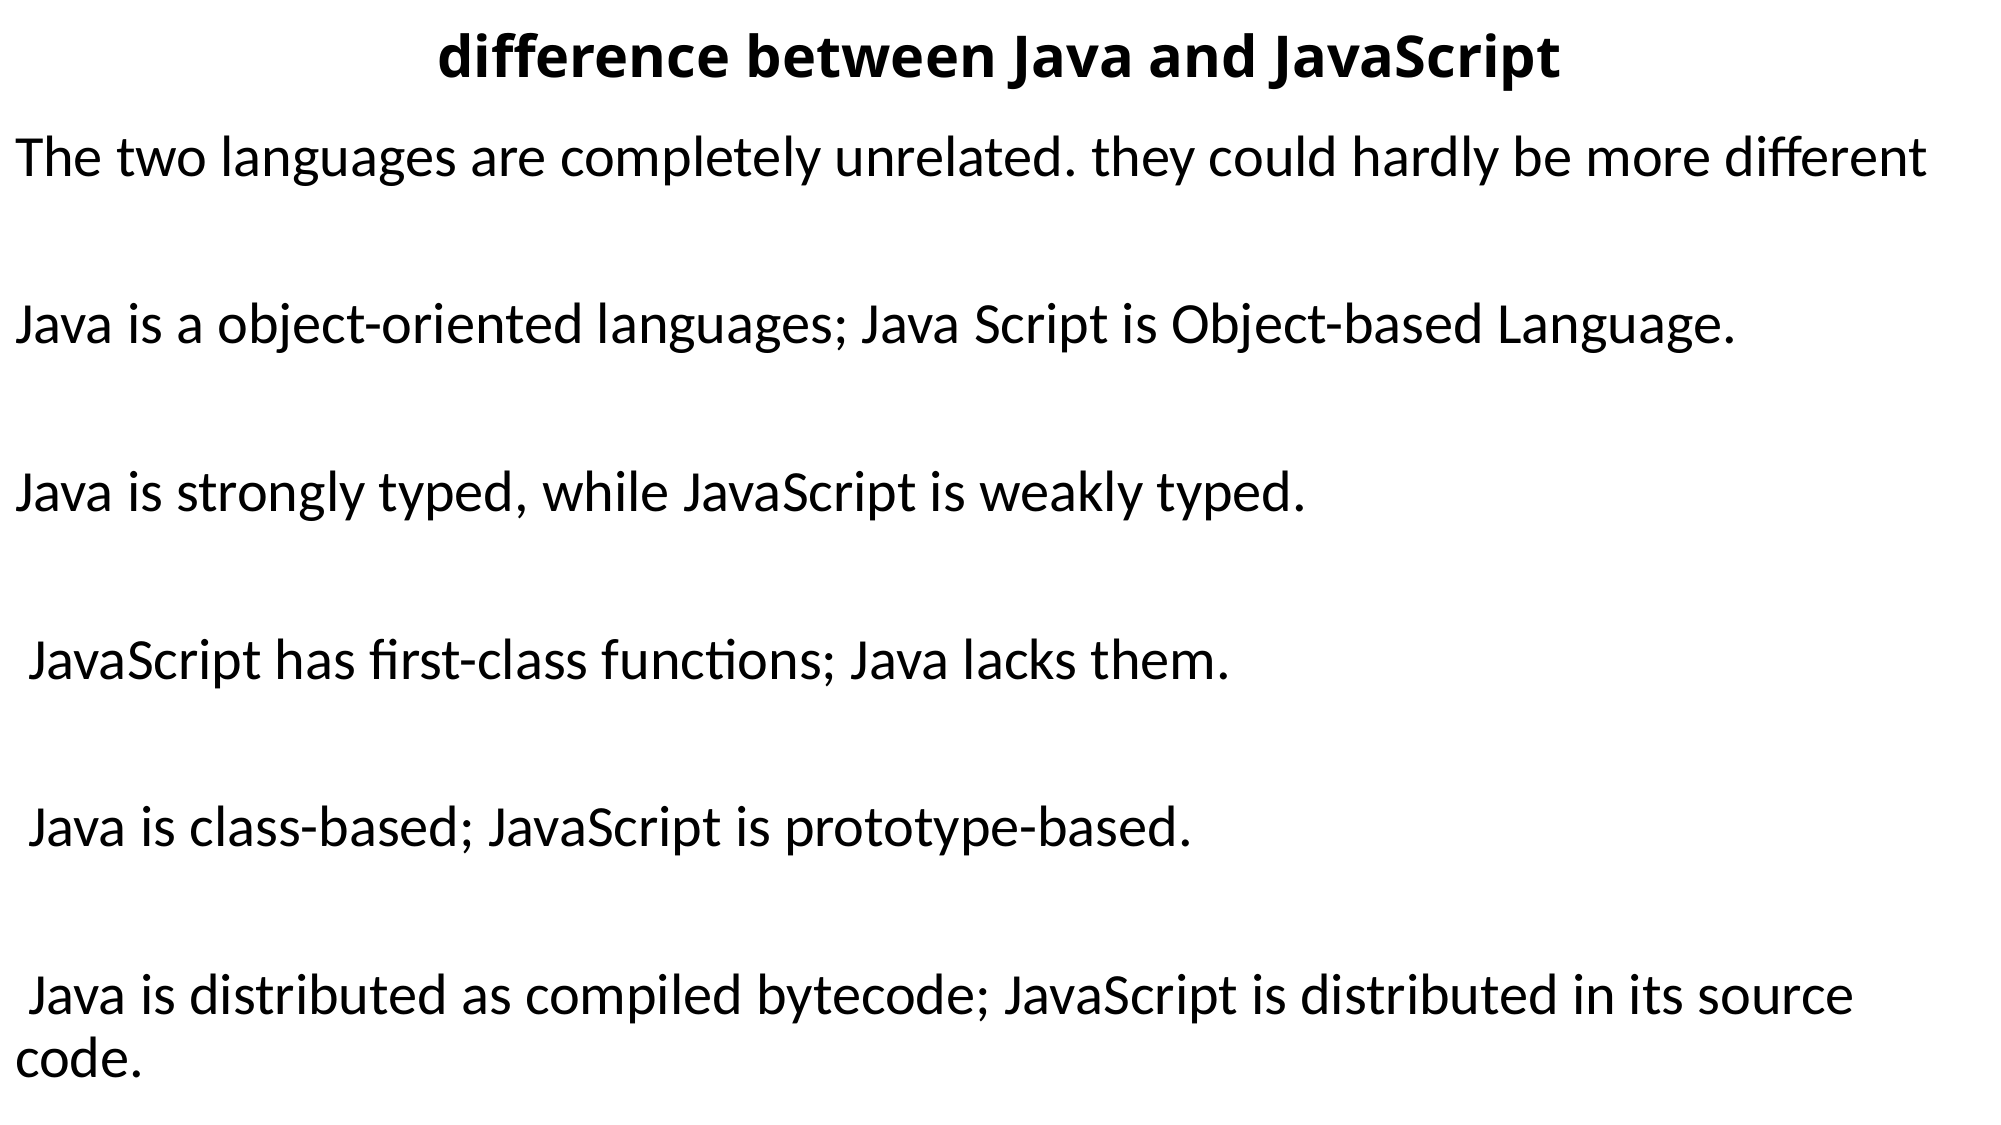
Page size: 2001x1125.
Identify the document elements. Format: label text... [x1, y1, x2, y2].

list The two languages are completely unrelated. they could hardly be more different Java is a object-oriented languages; Java Script is Object-based Language. Java is strongly typed, while JavaScript is weakly typed. JavaScript has first-class functions; Java lacks them. Java is class-based; JavaScript is prototype-based. Java is distributed as compiled bytecode; JavaScript is distributed in its source code. [0, 118, 2000, 1125]
title difference between Java and JavaScript [137, 20, 1863, 99]
